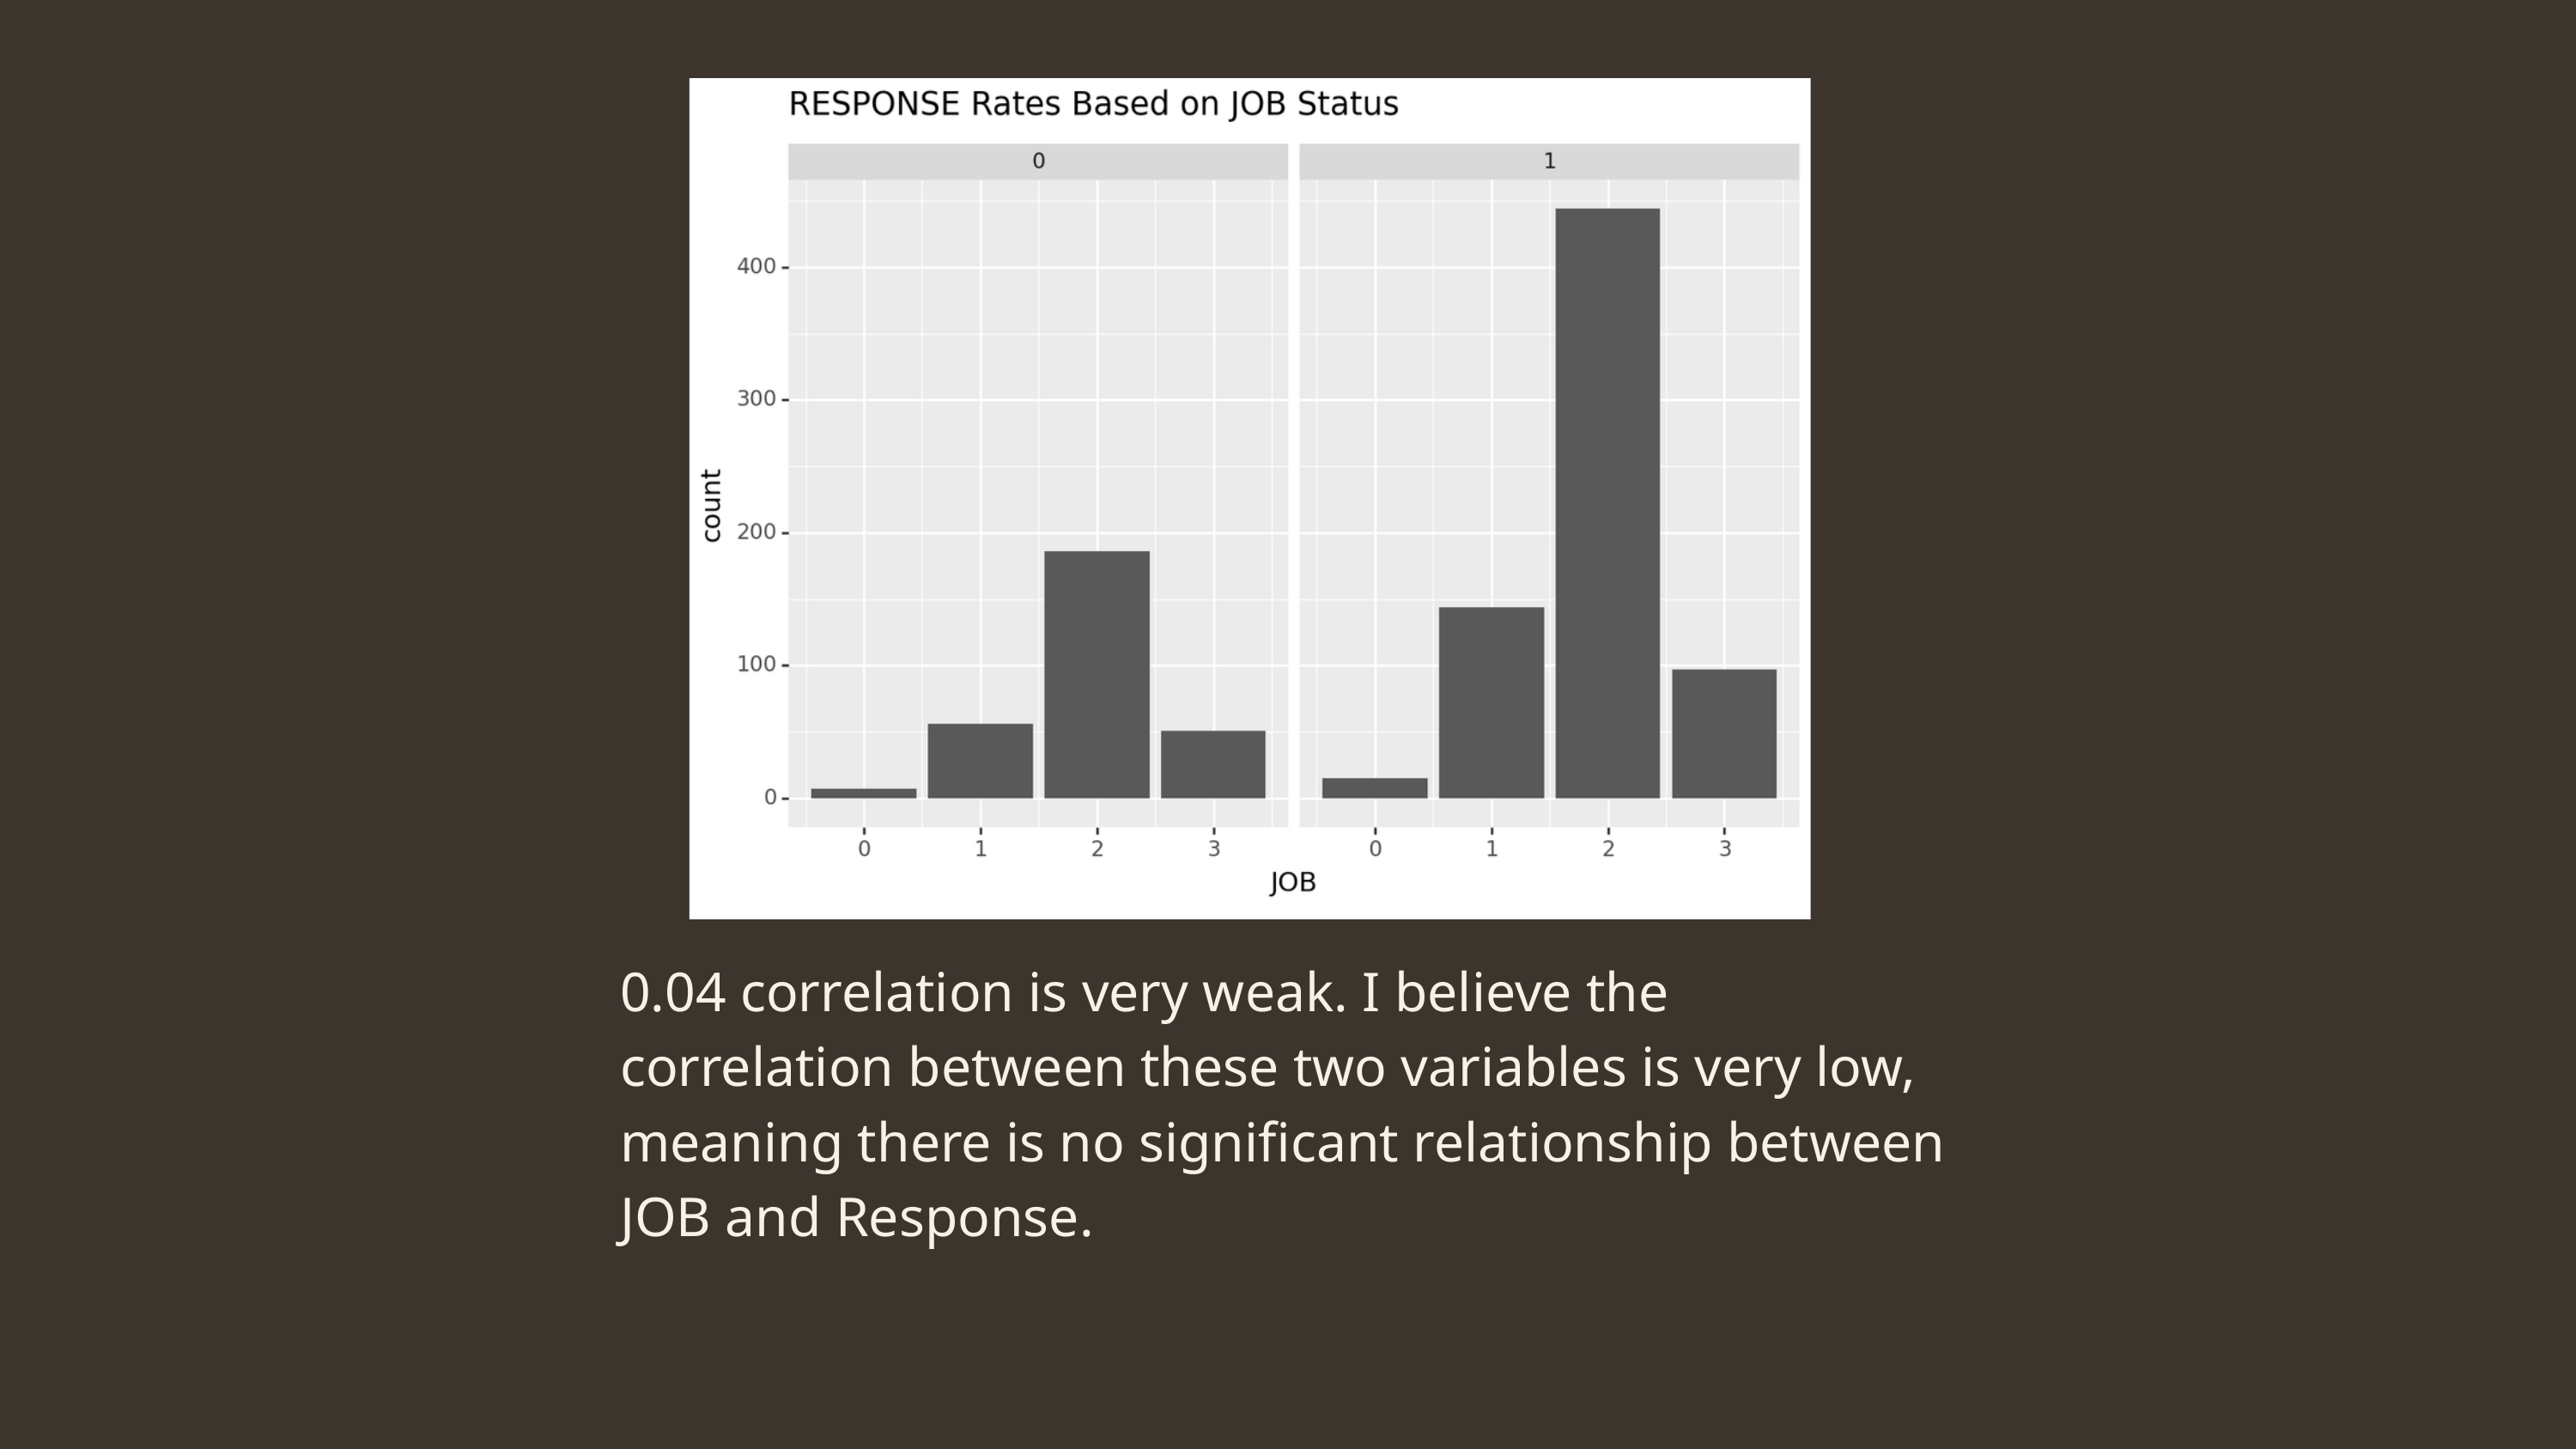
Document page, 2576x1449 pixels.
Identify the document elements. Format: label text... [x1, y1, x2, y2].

text_box [689, 78, 1811, 919]
text_box 0.04 correlation is very weak. I believe the correlation between these two variables is very low, meaning there is no significant relationship between JOB and Response. [620, 947, 1956, 1323]
